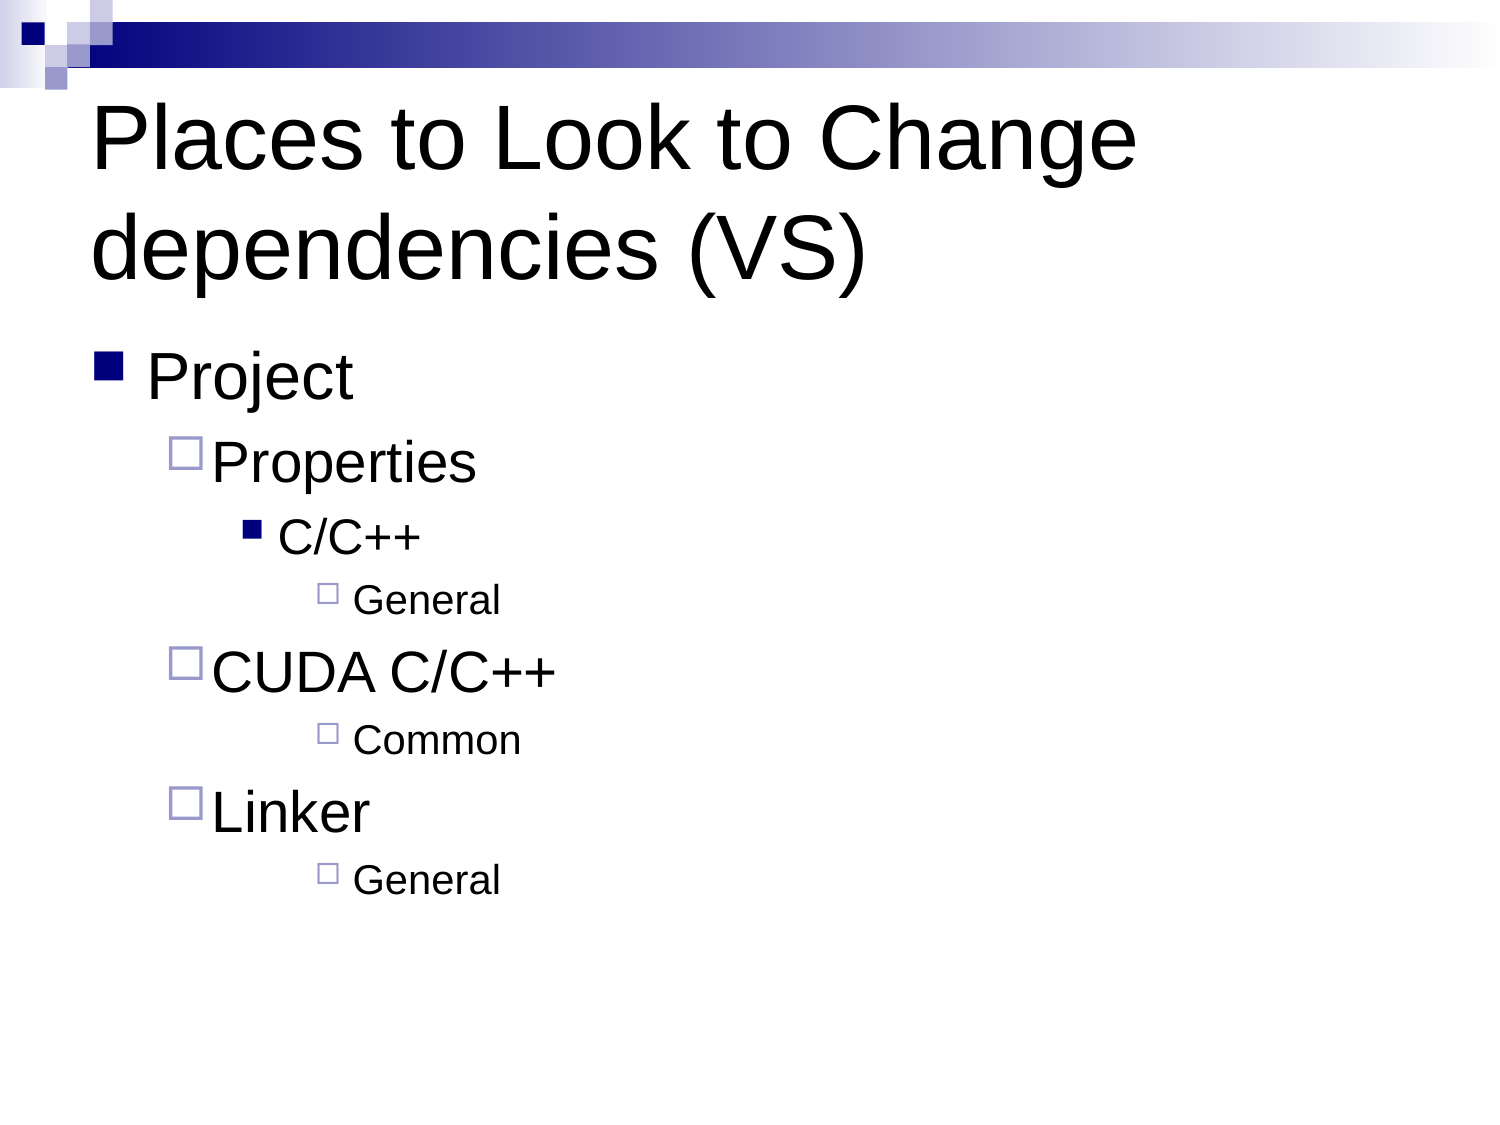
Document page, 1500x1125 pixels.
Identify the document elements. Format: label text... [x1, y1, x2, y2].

list Project Properties C/C++ General CUDA C/C++ Common Linker General [75, 324, 1425, 963]
title Places to Look to Change dependencies (VS) [75, 75, 1425, 300]
